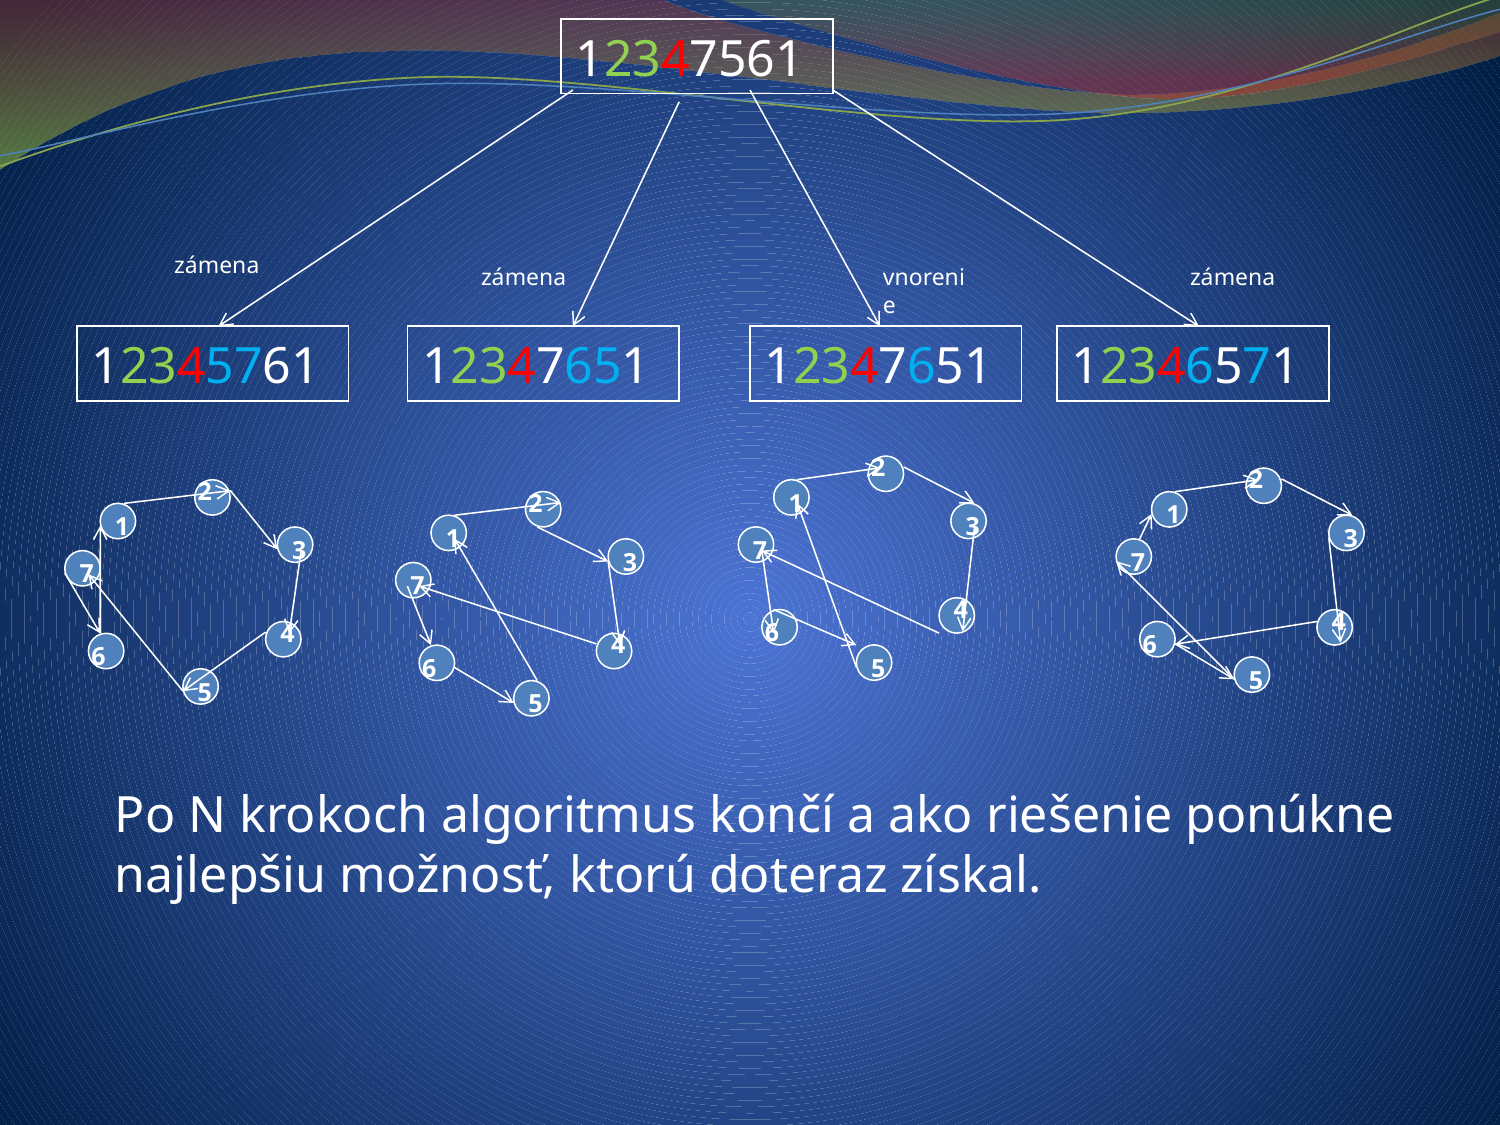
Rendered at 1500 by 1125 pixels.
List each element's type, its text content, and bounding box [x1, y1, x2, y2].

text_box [749, 89, 832, 327]
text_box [218, 89, 574, 327]
text_box 12347651 [750, 337, 1022, 401]
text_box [832, 89, 1200, 327]
text_box 12346571 [1056, 326, 1329, 401]
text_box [738, 444, 999, 691]
text_box zámena [159, 243, 212, 286]
text_box 12345761 [76, 326, 349, 401]
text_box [64, 467, 656, 727]
text_box Po N krokoch algoritmus končí a ako riešenie ponúkne najlepšiu možnosť, ktorú doteraz získal. [100, 774, 1436, 910]
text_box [572, 101, 680, 327]
text_box 12347651 [407, 337, 680, 401]
text_box 12347561 [560, 18, 833, 94]
text_box zámena [1204, 255, 1294, 298]
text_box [1115, 455, 1377, 703]
